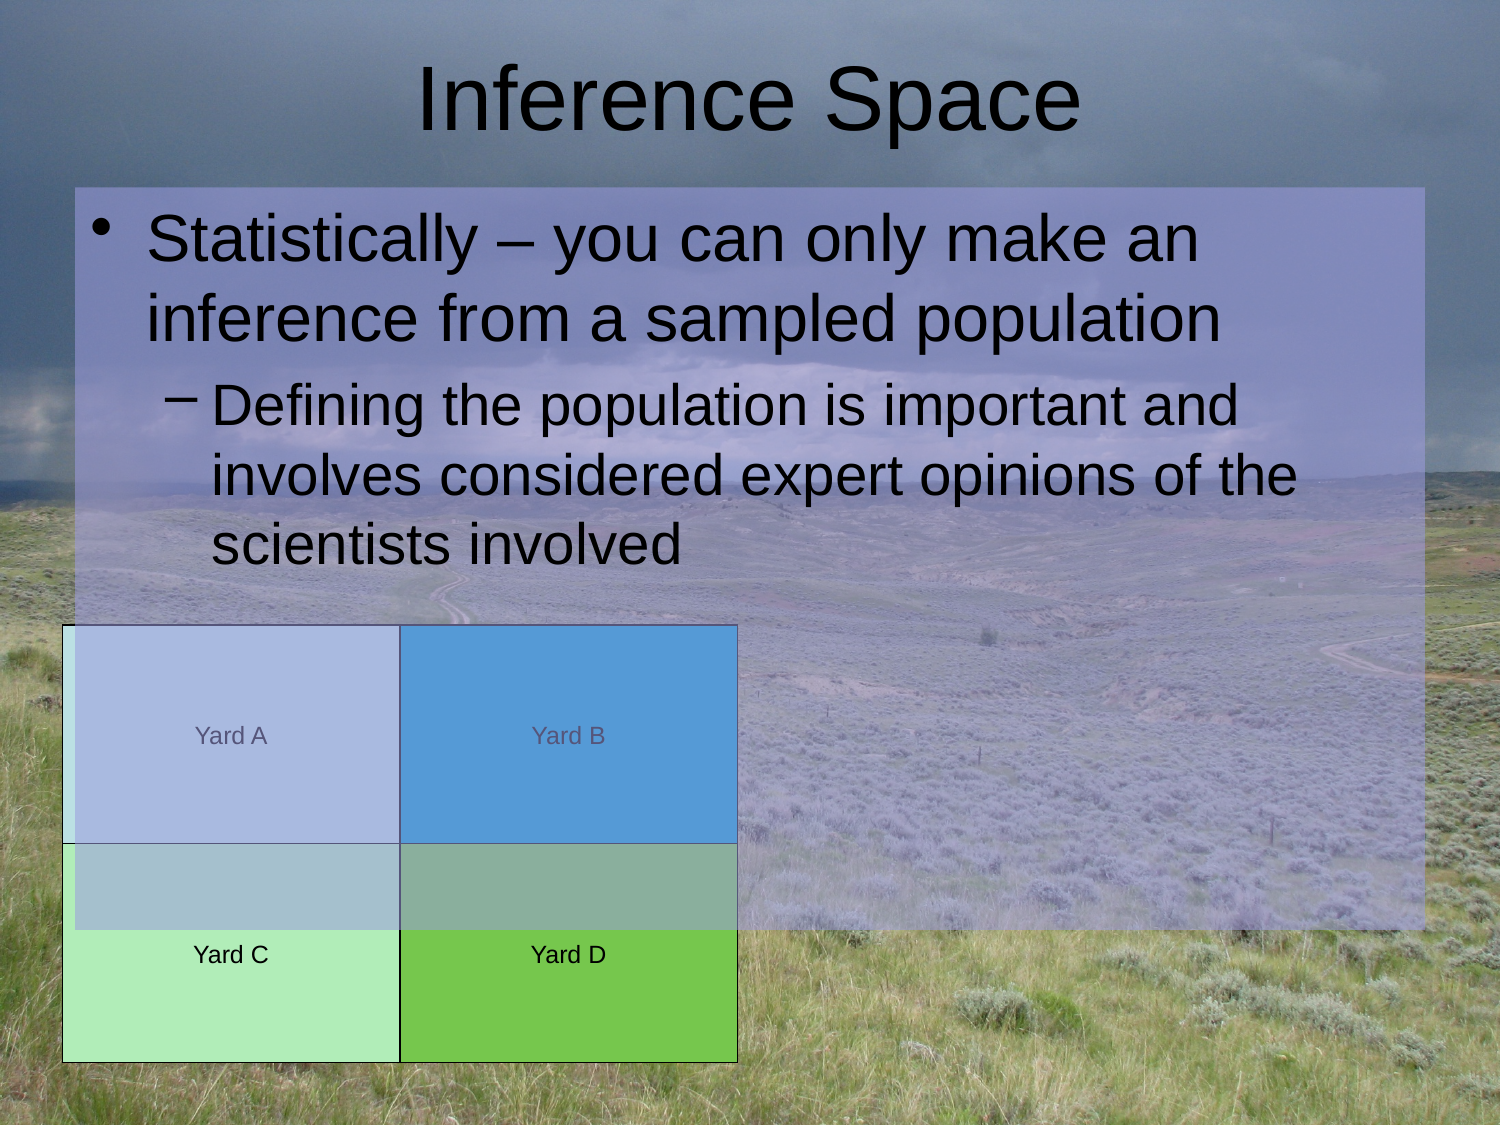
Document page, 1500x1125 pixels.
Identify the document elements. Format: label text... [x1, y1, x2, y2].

title Inference Space [74, 0, 1426, 187]
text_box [62, 624, 738, 1063]
picture [0, 0, 1500, 1125]
list Statistically – you can only make an inference from a sampled population Defining the population is important and involves considered expert opinions of the scientists involved [74, 187, 1426, 931]
